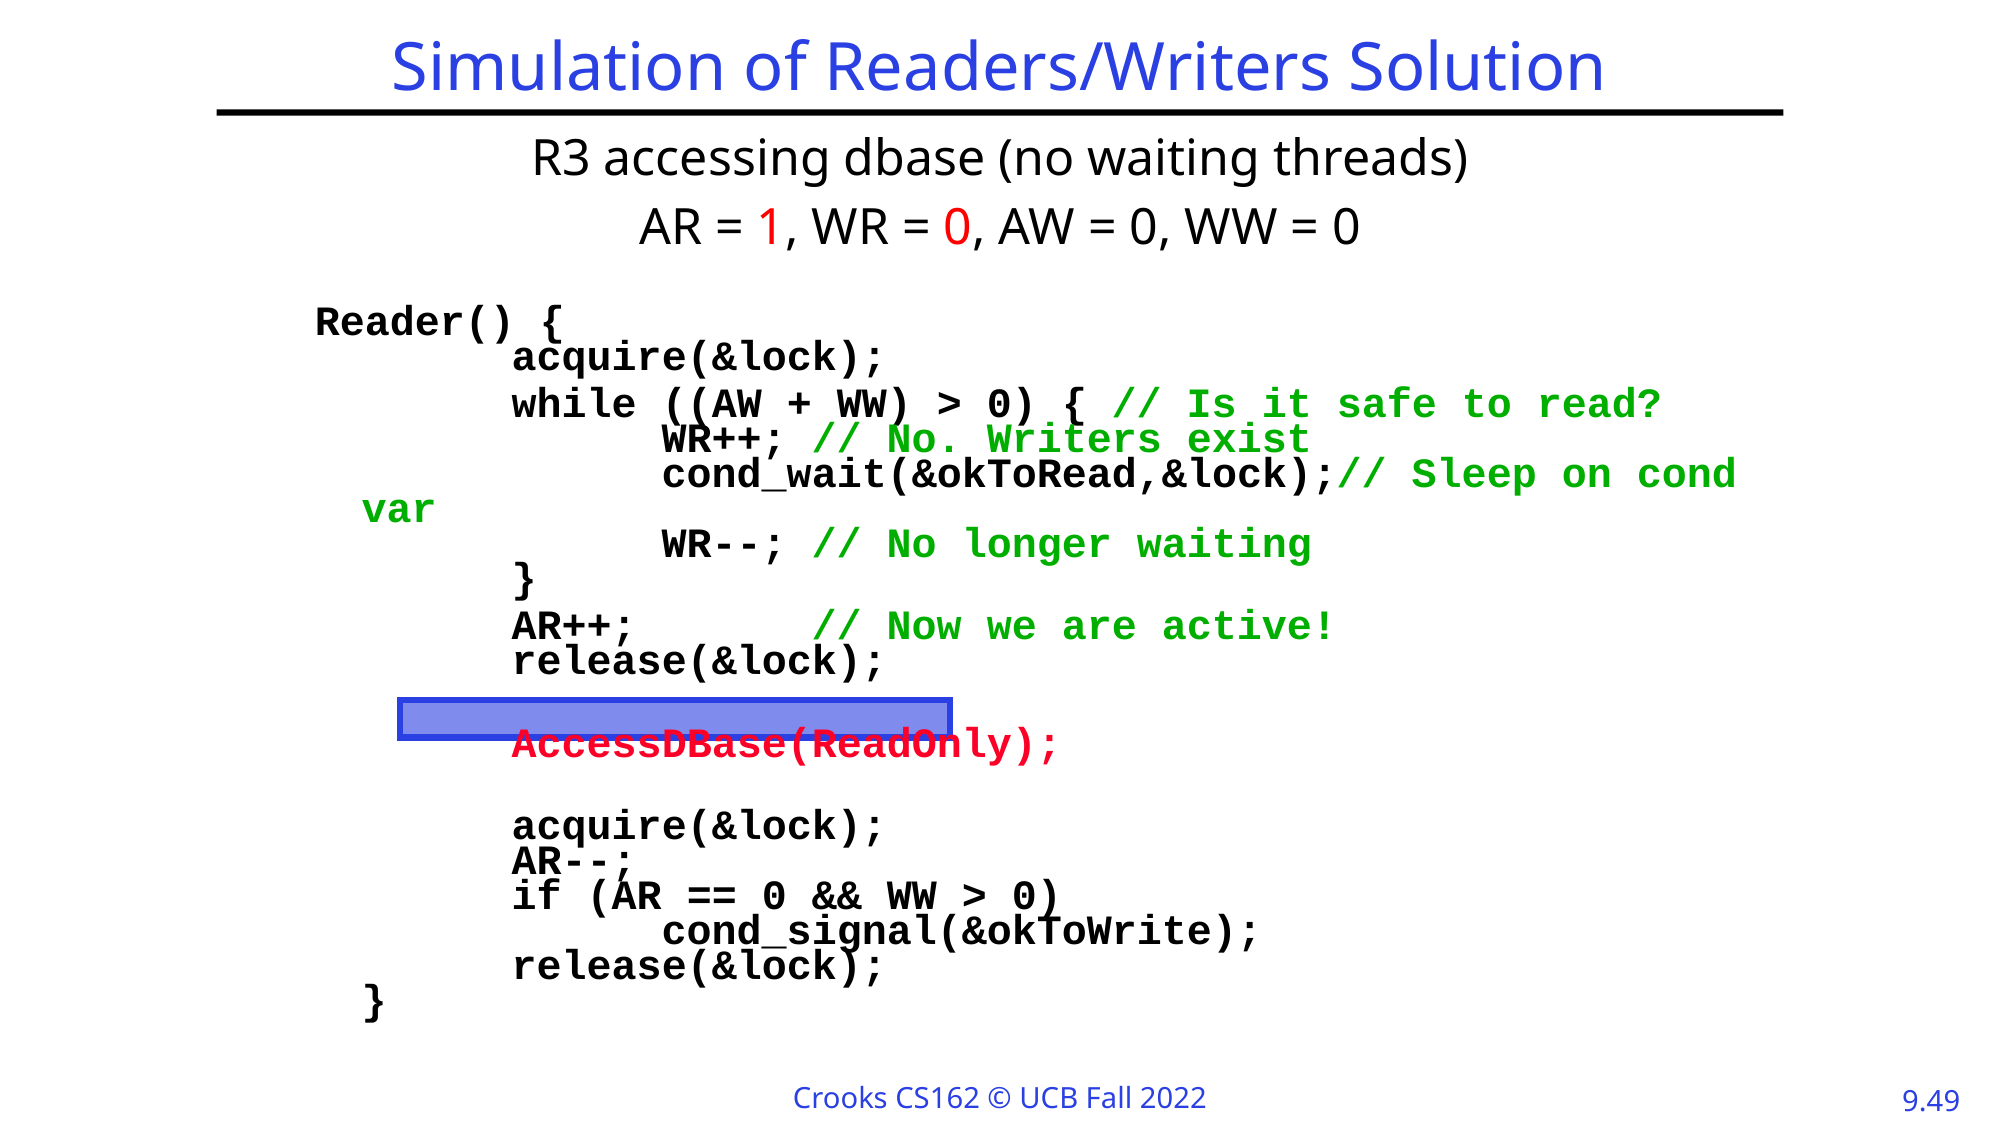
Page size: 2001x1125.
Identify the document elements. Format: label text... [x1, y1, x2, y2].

title Simulation of Readers/Writers Solution [0, 24, 2000, 113]
text_box Reader() { acquire(&lock); while ((AW + WW) > 0) { // Is it safe to read? WR++; // No. Writers exist cond_wait(&okToRead,&lock);// Sleep on cond var WR--; // No longer waiting } AR++; // Now we are active! release(&lock); AccessDBase(ReadOnly); acquire(&lock); AR--; if (AR == 0 && WW > 0) cond_signal(&okToWrite); release(&lock); } [299, 299, 1788, 1013]
list R3 accessing dbase (no waiting threads) AR = 1, WR = 0, AW = 0, WW = 0 [350, 125, 1650, 299]
